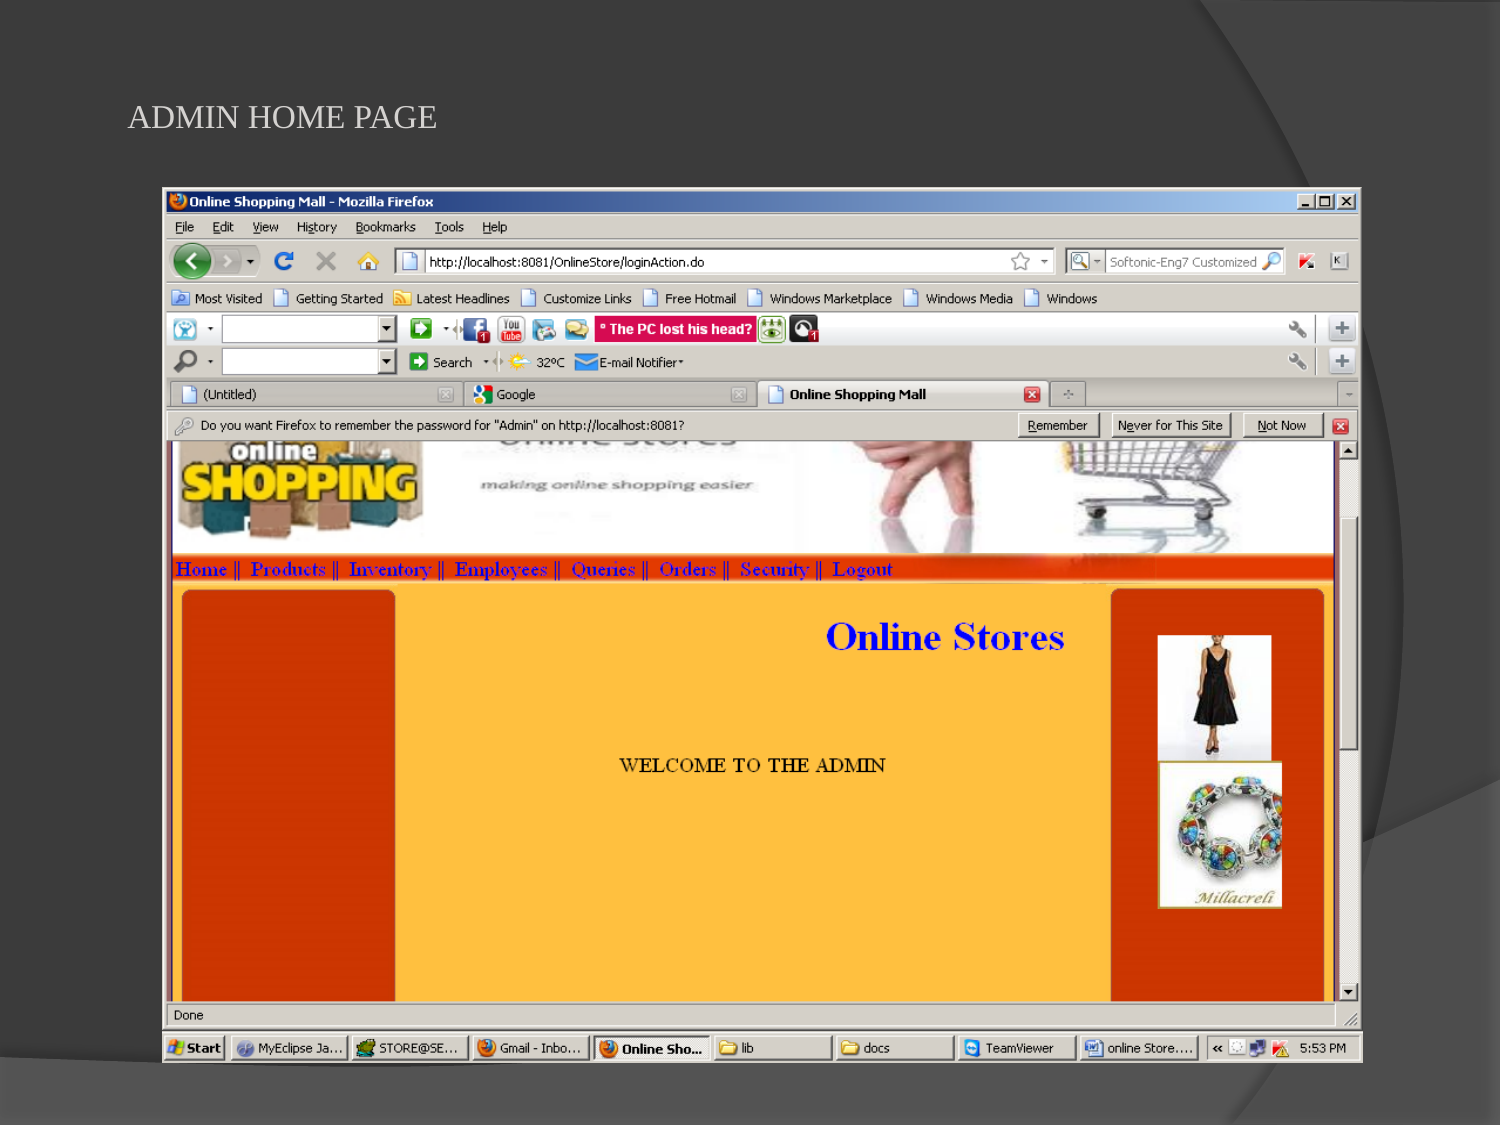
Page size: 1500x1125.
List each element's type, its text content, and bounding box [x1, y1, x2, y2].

text_box ADMIN HOME PAGE [112, 87, 500, 143]
picture [162, 187, 1363, 1063]
